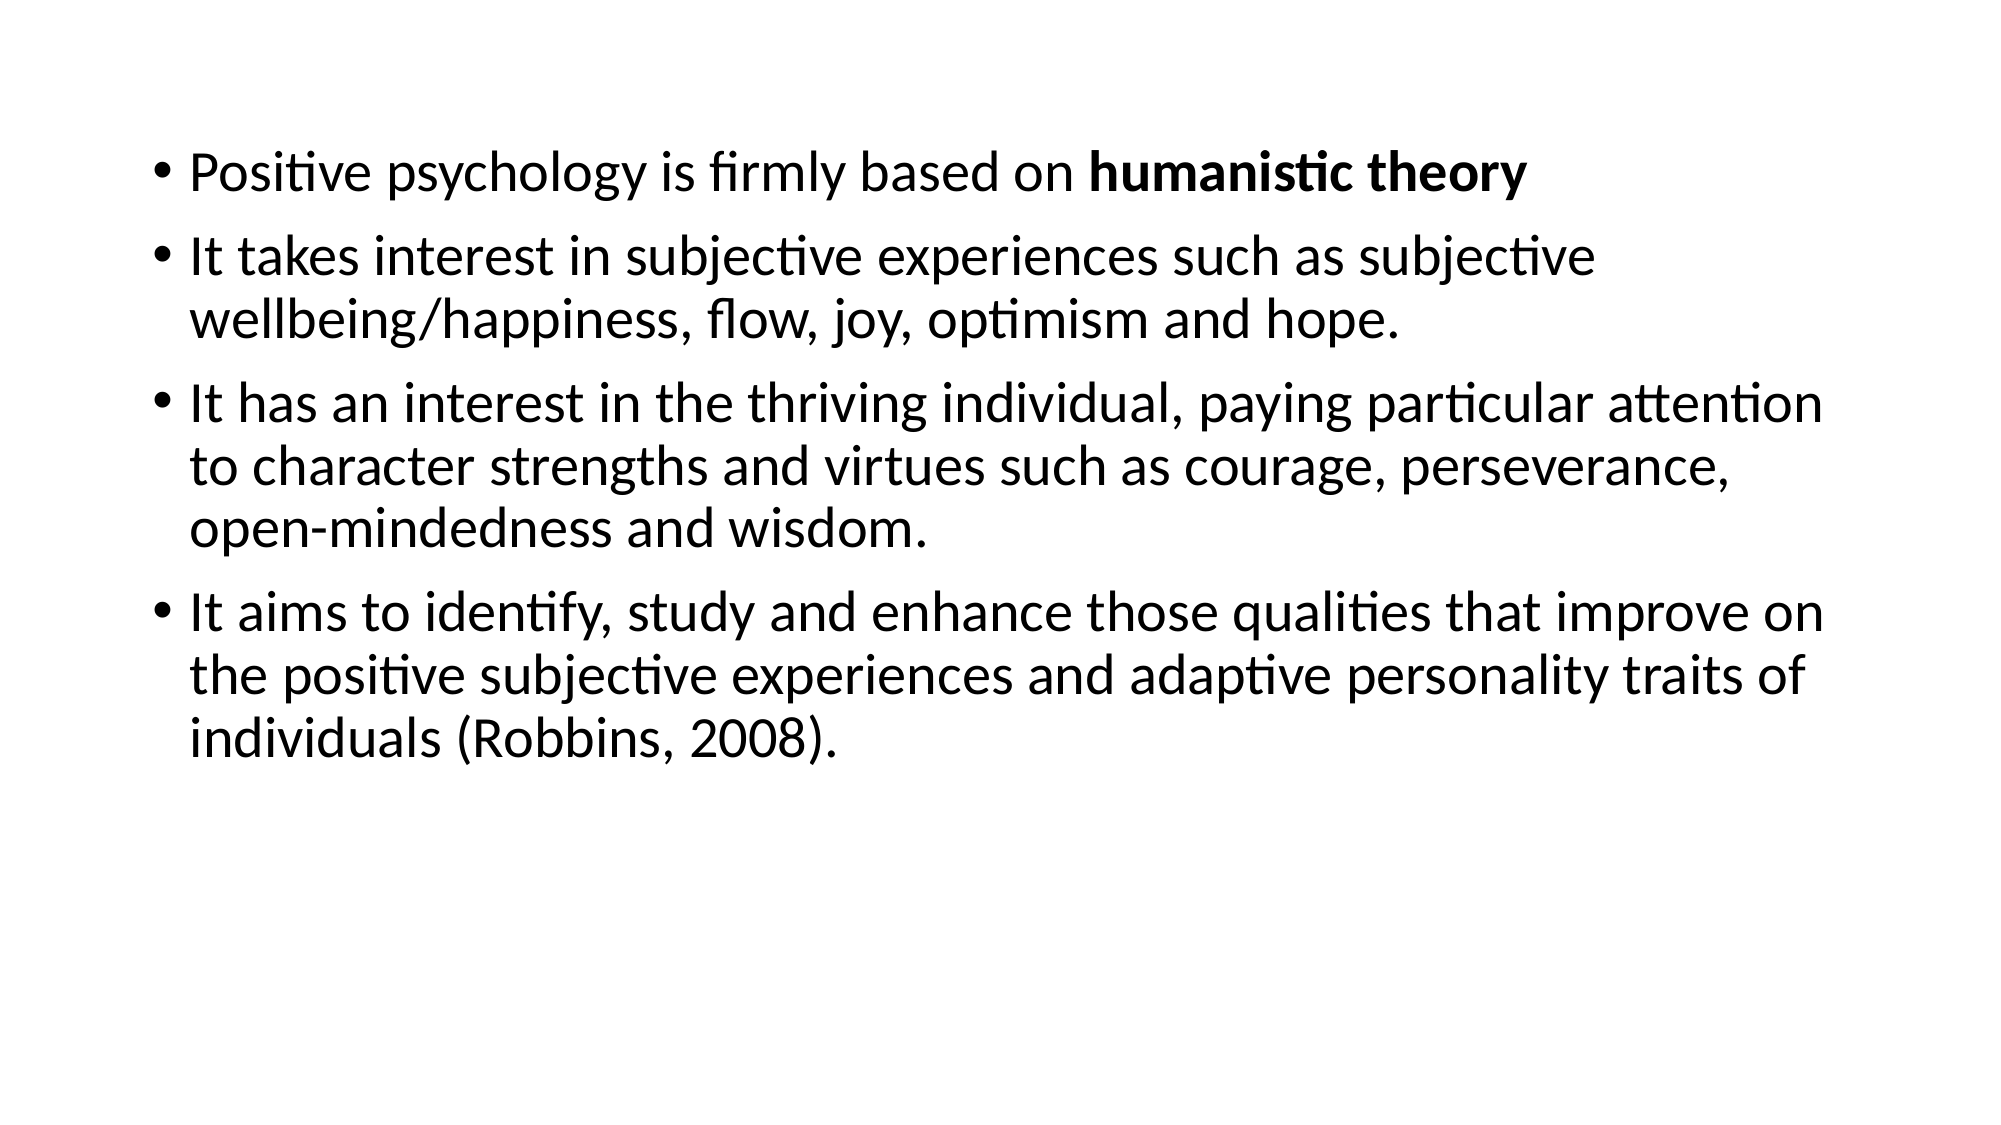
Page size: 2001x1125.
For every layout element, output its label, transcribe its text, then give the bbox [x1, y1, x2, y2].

list Positive psychology is firmly based on humanistic theory It takes interest in subjective experiences such as subjective wellbeing/happiness, flow, joy, optimism and hope. It has an interest in the thriving individual, paying particular attention to character strengths and virtues such as courage, perseverance, open-mindedness and wisdom. It aims to identify, study and enhance those qualities that improve on the positive subjective experiences and adaptive personality traits of individuals (Robbins, 2008). [137, 133, 1863, 1015]
